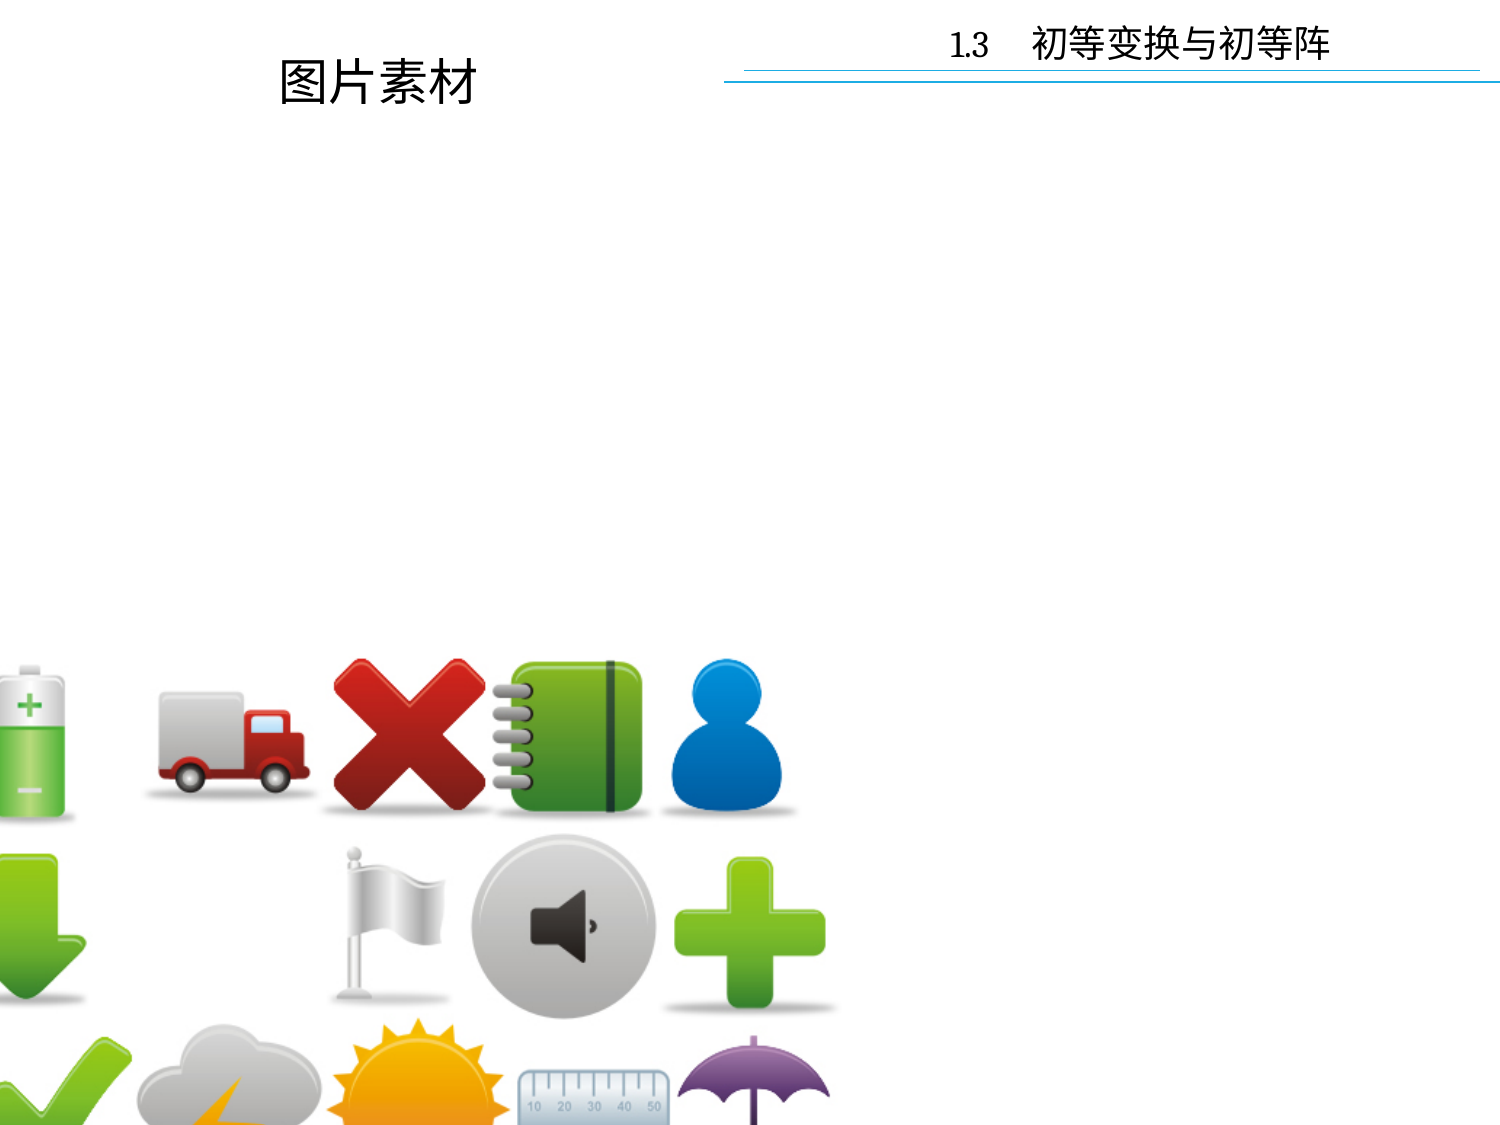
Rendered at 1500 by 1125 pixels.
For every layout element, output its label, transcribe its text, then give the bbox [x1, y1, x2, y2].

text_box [724, 70, 1500, 83]
text_box 1.3 初等变换与初等阵 [802, 13, 1479, 65]
text_box 图片素材 [3, 43, 755, 119]
picture [0, 656, 866, 1125]
